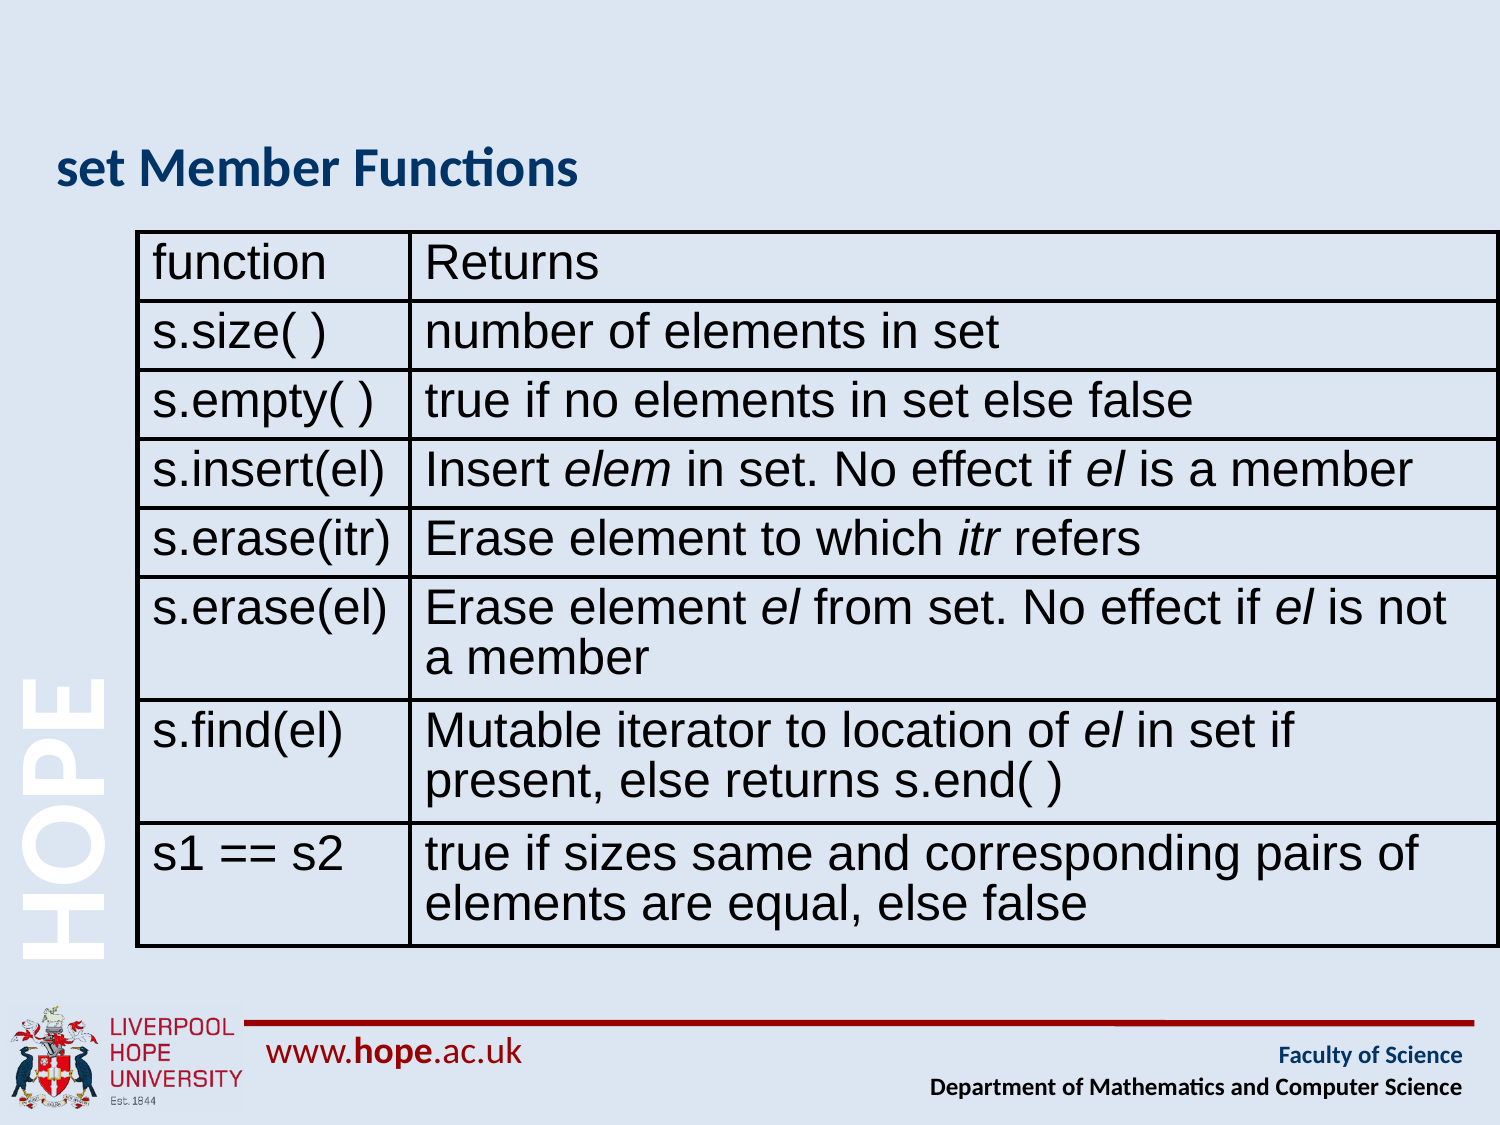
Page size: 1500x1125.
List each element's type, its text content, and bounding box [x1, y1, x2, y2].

table_cell s.erase(itr) [140, 510, 408, 575]
table_cell s.insert(el) [140, 441, 408, 506]
table_cell Insert elem in set. No effect if el is a member [412, 441, 1496, 506]
table_header function [140, 234, 408, 299]
table_cell true if no elements in set else false [412, 372, 1496, 437]
table_cell s1 == s2 [140, 825, 408, 944]
table_cell Erase element el from set. No effect if el is not a member [412, 579, 1496, 698]
table_cell s.find(el) [140, 702, 408, 821]
table_cell Mutable iterator to location of el in set if present, else returns s.end( ) [412, 702, 1496, 821]
table_cell s.empty( ) [140, 372, 408, 437]
table_cell s.size( ) [140, 303, 408, 368]
table_cell s.erase(el) [140, 579, 408, 698]
table_cell number of elements in set [412, 303, 1496, 368]
title set Member Functions [41, 42, 1318, 207]
table_header Returns [412, 234, 1496, 299]
table_cell true if sizes same and corresponding pairs of elements are equal, else false [412, 825, 1496, 944]
table_cell Erase element to which itr refers [412, 510, 1496, 575]
picture [7, 1003, 245, 1111]
